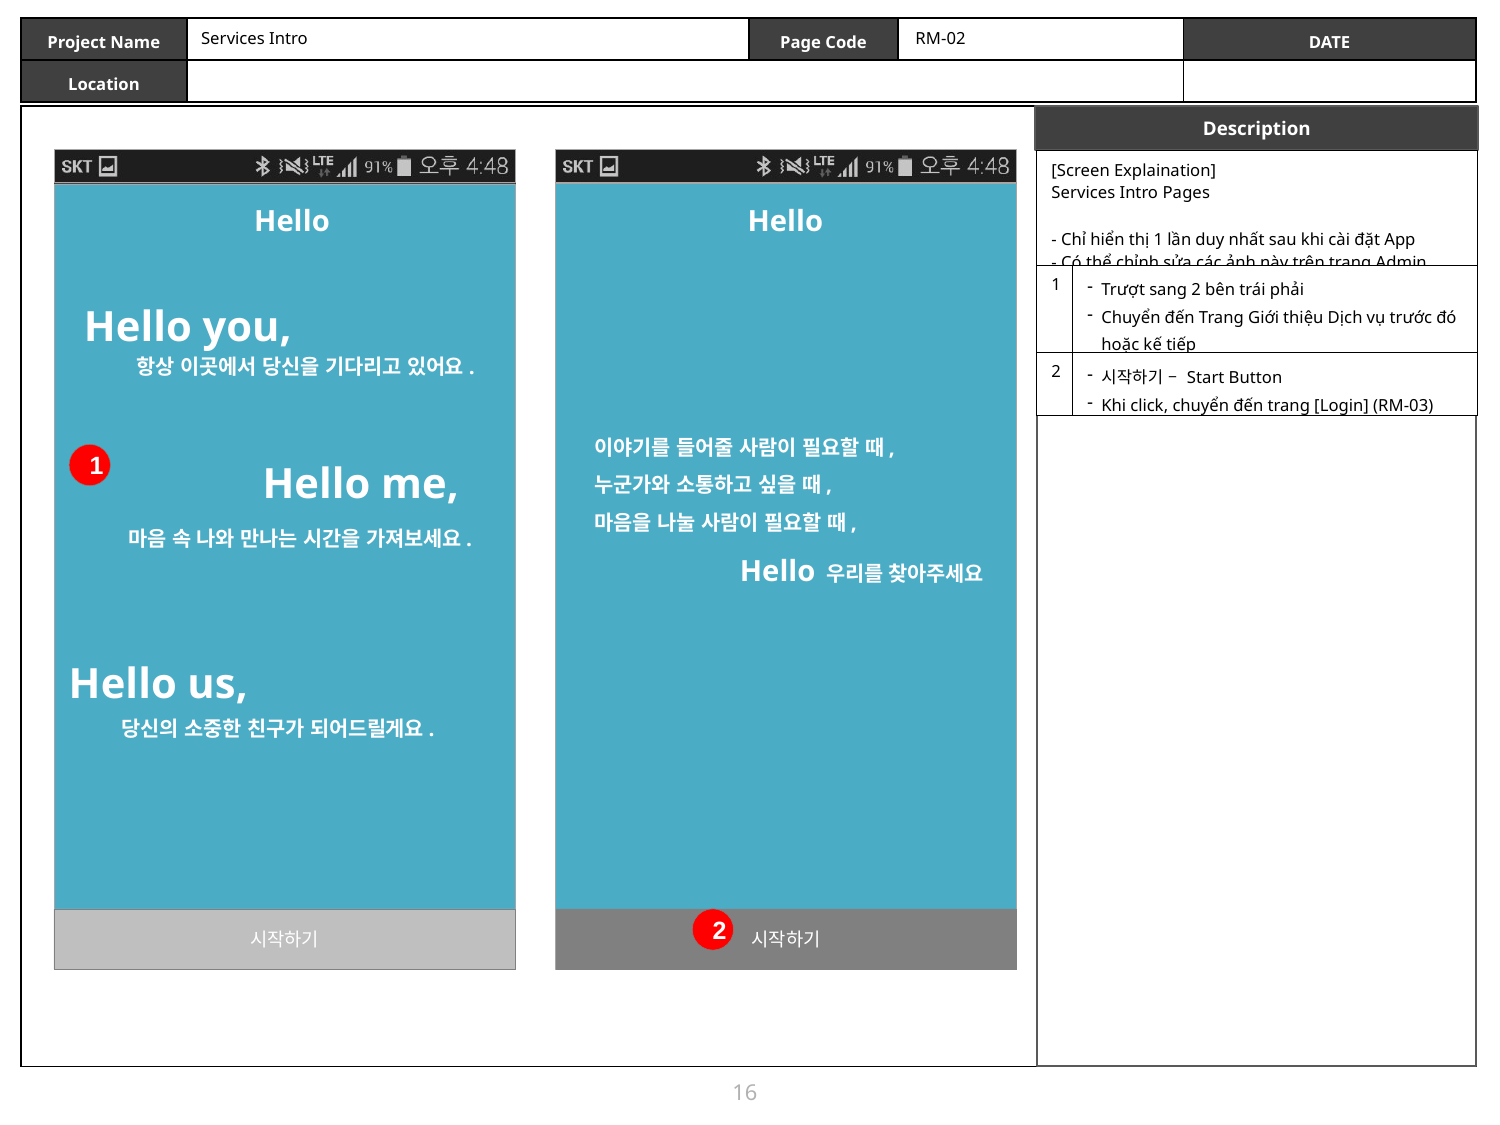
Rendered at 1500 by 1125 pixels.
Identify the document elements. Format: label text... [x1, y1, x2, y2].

text_box Services Intro [186, 20, 324, 55]
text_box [53, 148, 516, 970]
slide_number 16 [569, 1063, 920, 1124]
table_cell 1 [1037, 266, 1072, 352]
table_cell 2 [1037, 353, 1072, 415]
table_cell Trượt sang 2 bên trái phải Chuyển đến Trang Giới thiệu Dịch vụ trước đó hoặc kế tiếp [1073, 266, 1477, 352]
table_cell 시작하기 – Start Button Khi click, chuyển đến trang [Login] (RM-03) [1073, 353, 1477, 415]
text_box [554, 148, 1017, 970]
text_box RM-02 [900, 20, 981, 55]
table_header [Screen Explaination] Services Intro Pages - Chỉ hiển thị 1 lần duy nhất sau khi cài đặt App - Có thể chỉnh sửa các ảnh này trên trang Admin [1037, 151, 1477, 265]
